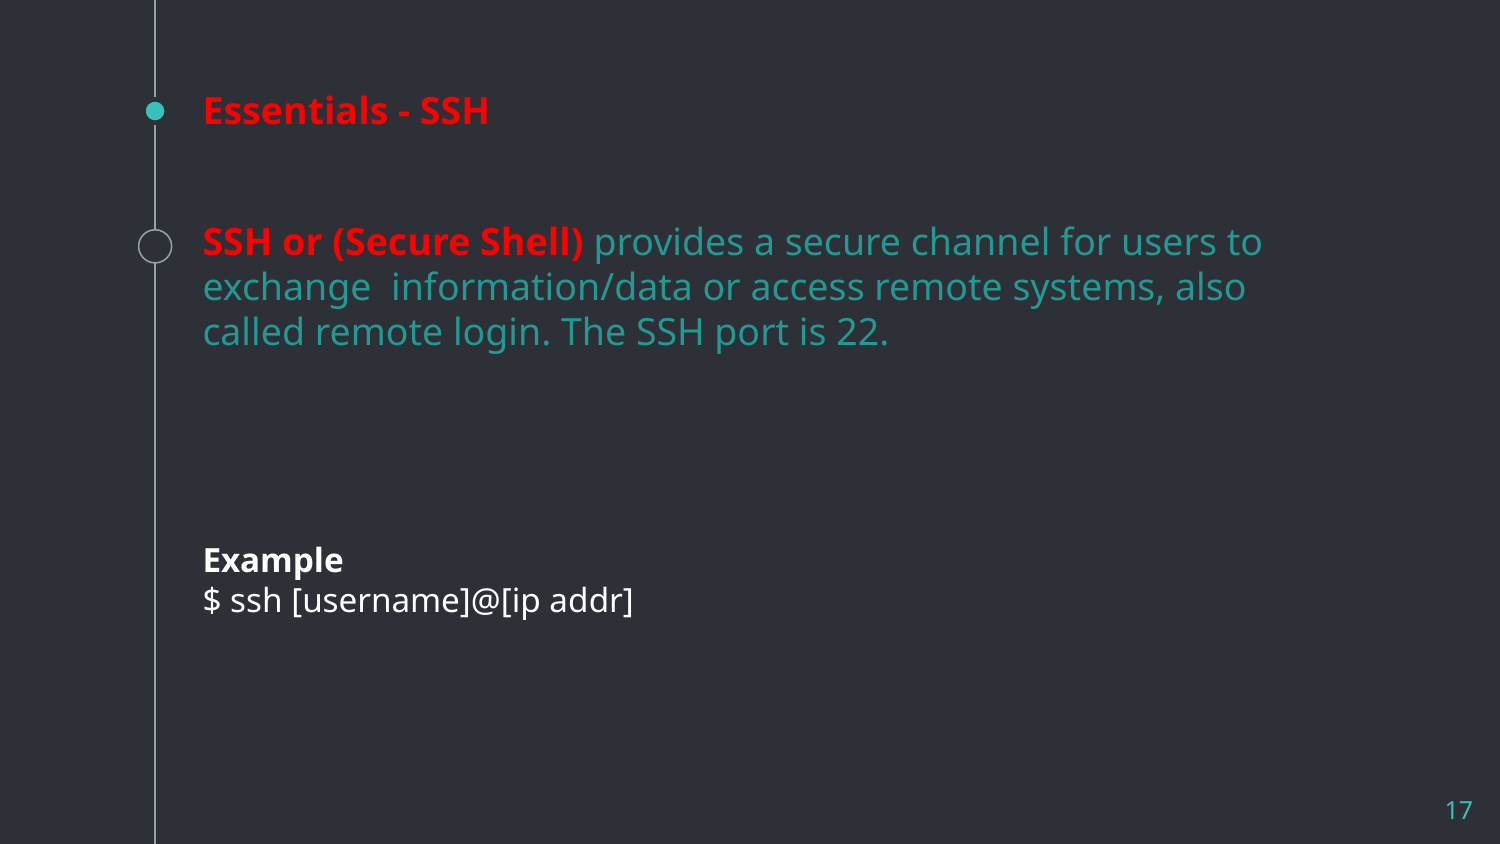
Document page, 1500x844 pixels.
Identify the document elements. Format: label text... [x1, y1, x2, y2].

title Essentials - SSH [187, 90, 1313, 147]
text_box SSH or (Secure Shell) provides a secure channel for users to exchange information/data or access remote systems, also called remote login. The SSH port is 22. [187, 311, 1313, 369]
text_box Example $ ssh [username]@[ip addr] [187, 524, 1452, 629]
slide_number 17 [1398, 779, 1489, 832]
